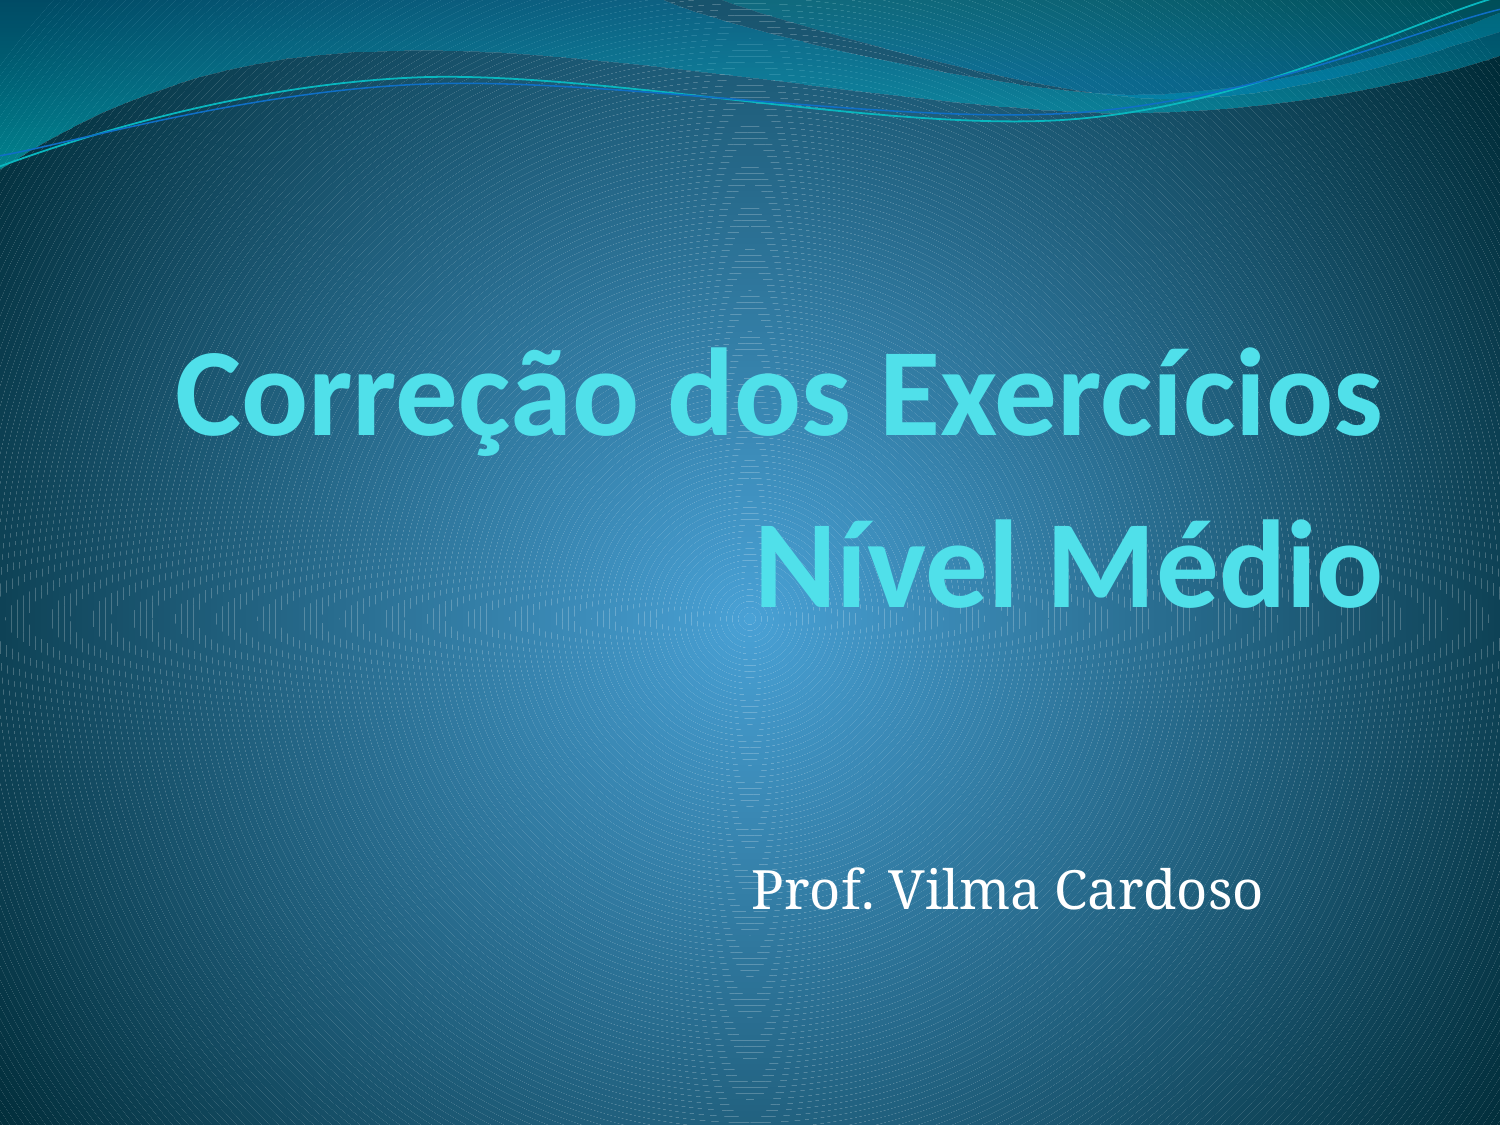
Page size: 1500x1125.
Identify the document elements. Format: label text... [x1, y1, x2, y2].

title Correção dos Exercícios Nível Médio [112, 152, 1388, 633]
subtitle Prof. Vilma Cardoso [225, 848, 1275, 938]
